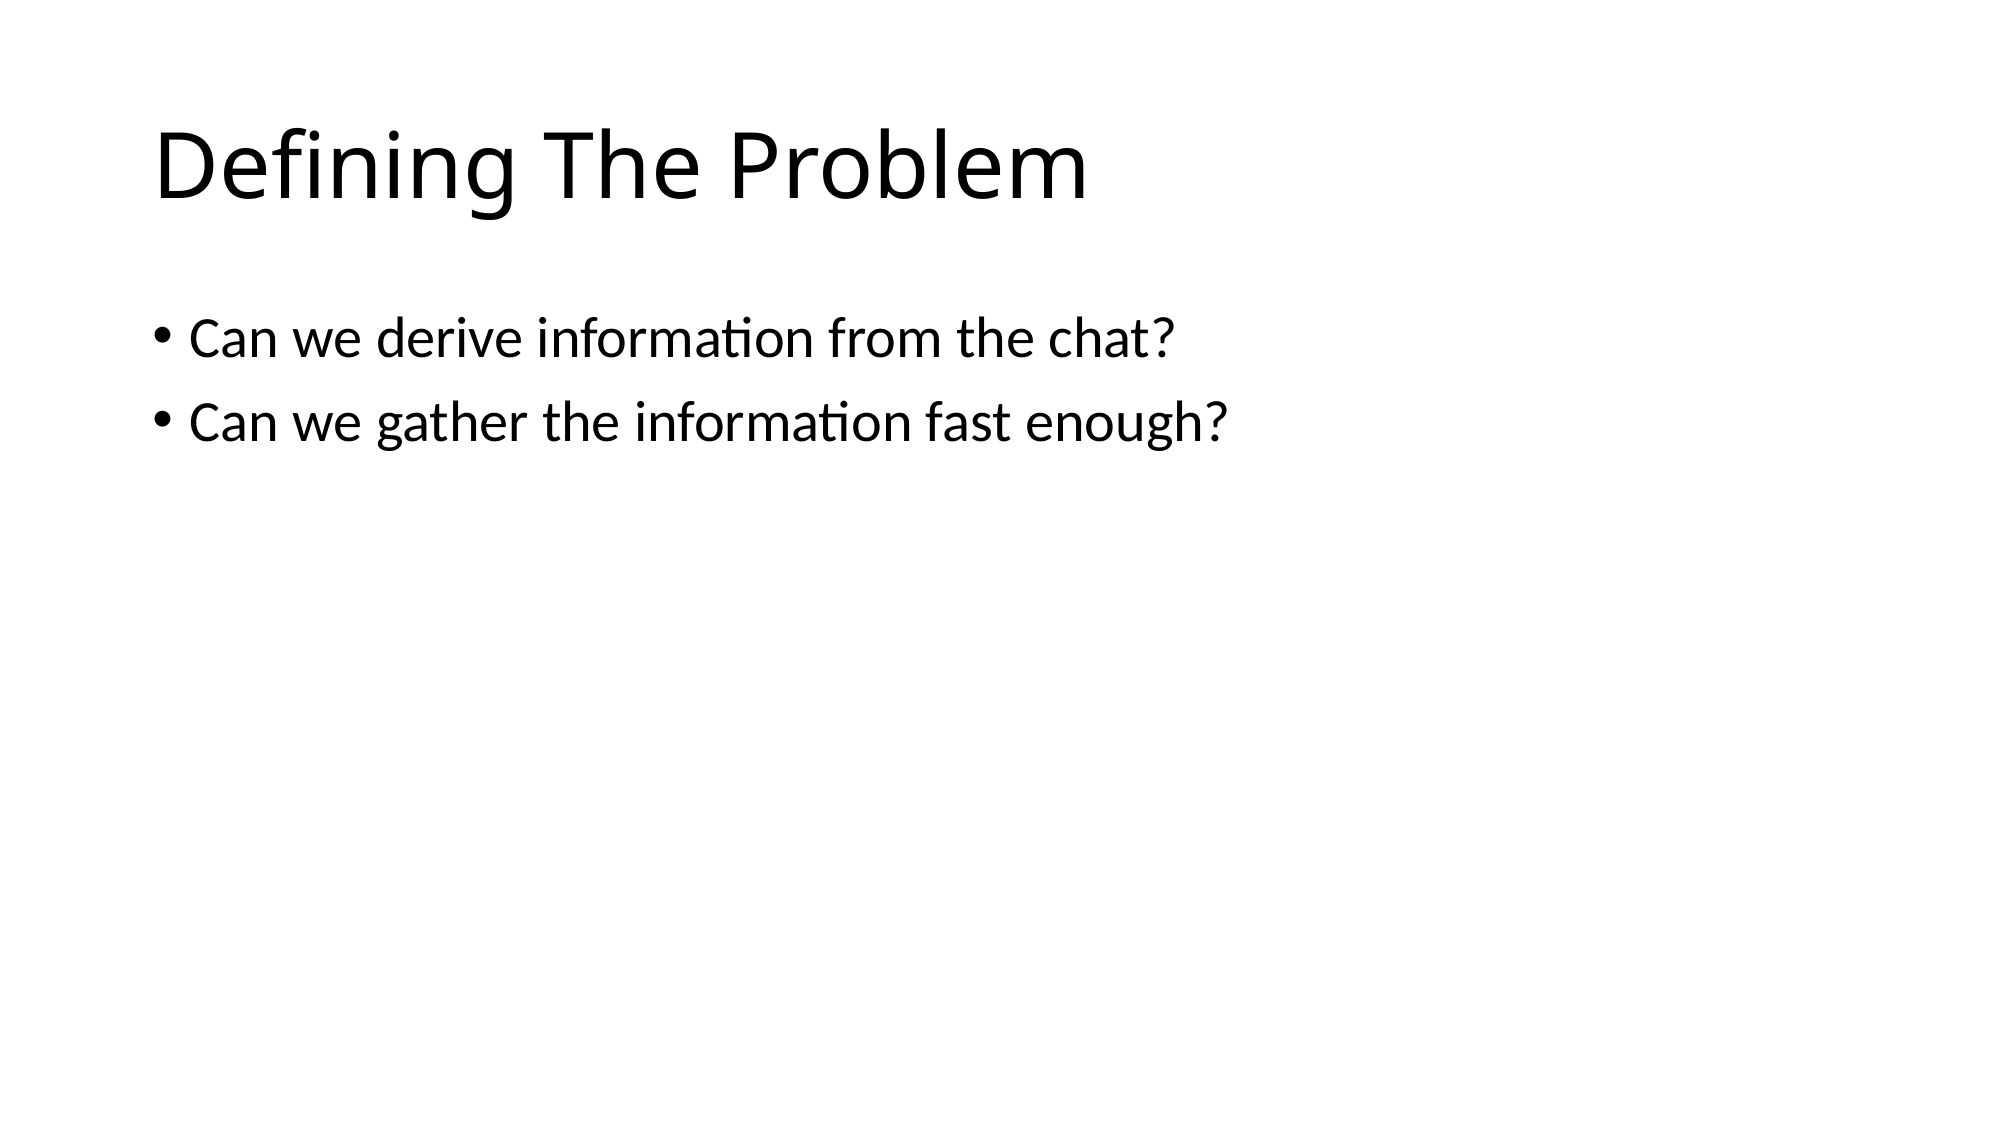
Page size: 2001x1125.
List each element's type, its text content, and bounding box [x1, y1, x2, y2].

list Can we derive information from the chat? Can we gather the information fast enough? [137, 299, 1863, 1014]
title Defining The Problem [137, 59, 1863, 278]
